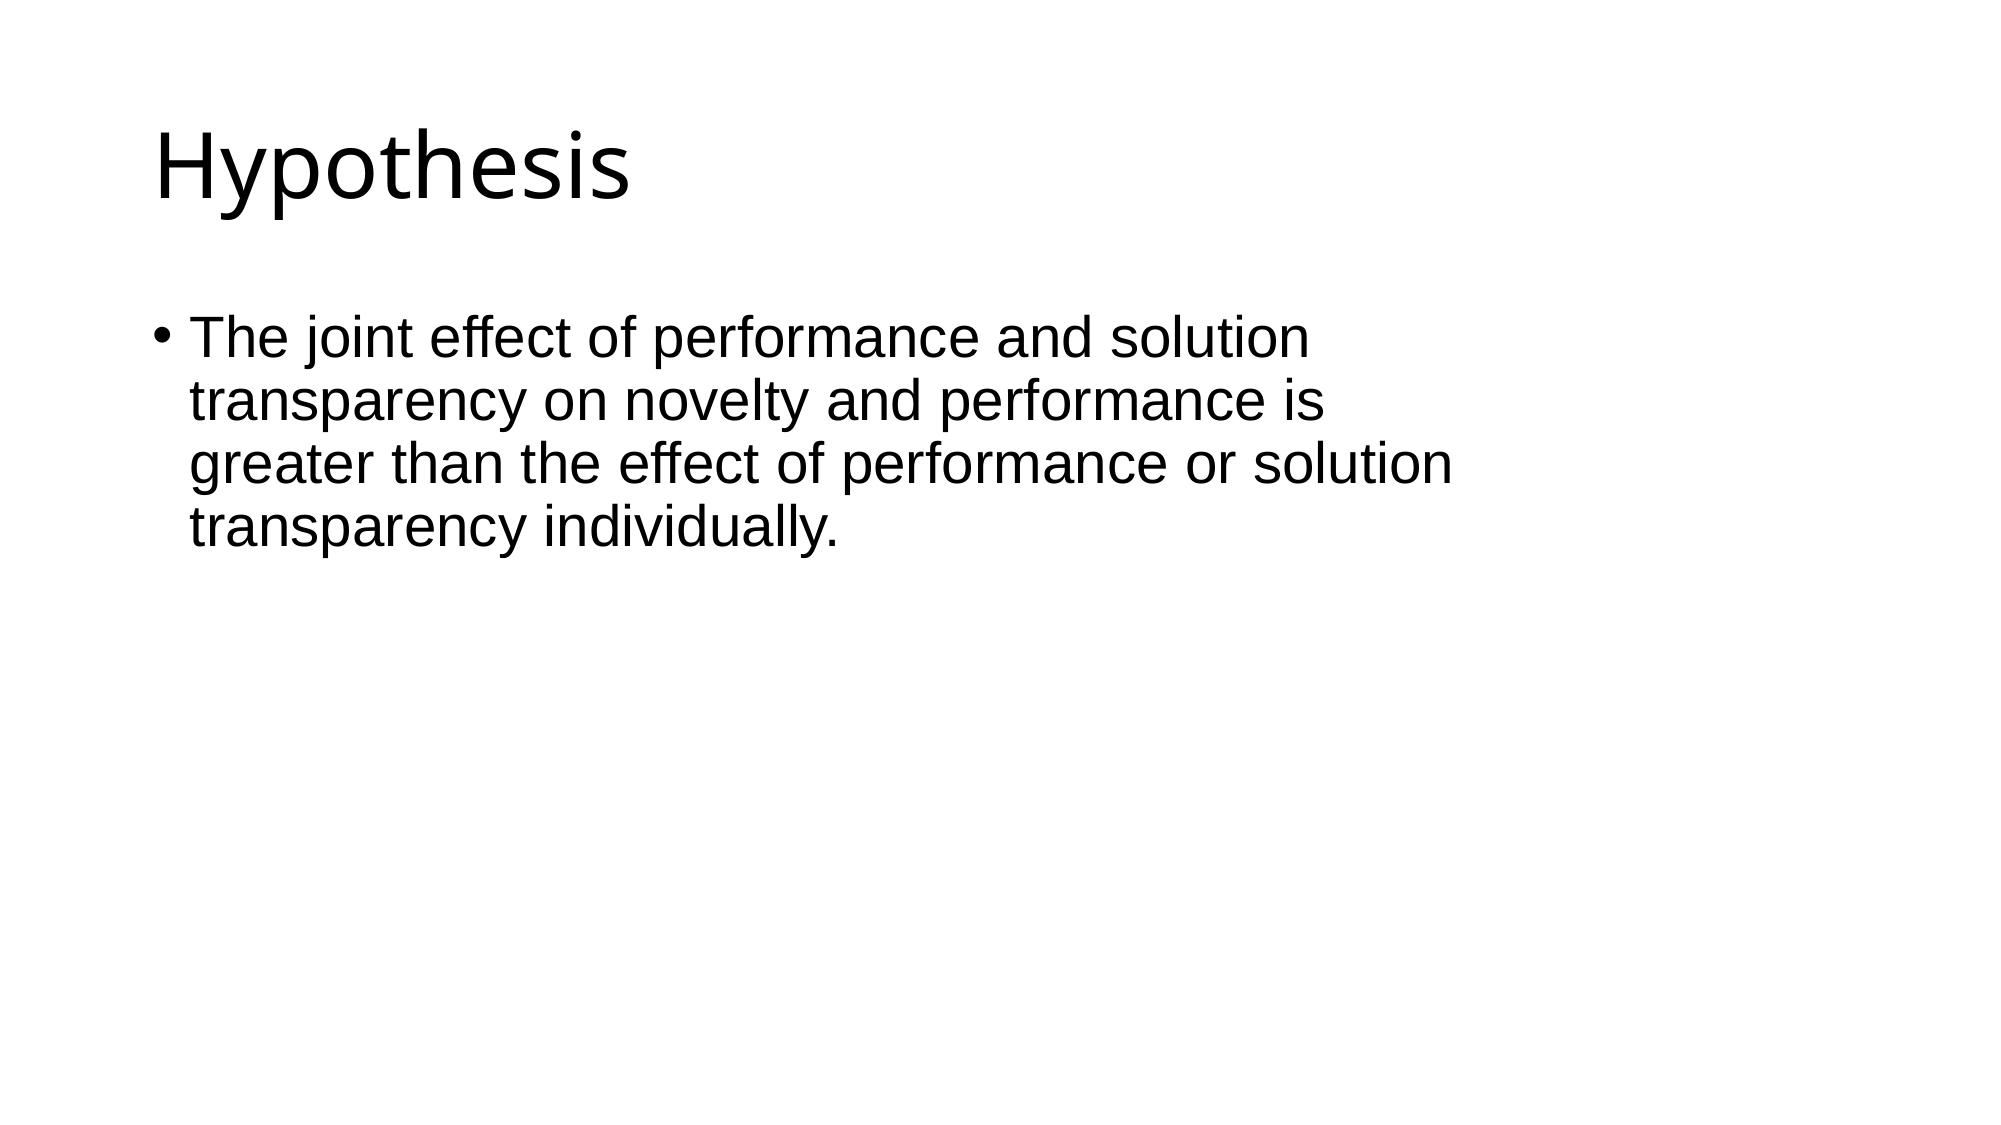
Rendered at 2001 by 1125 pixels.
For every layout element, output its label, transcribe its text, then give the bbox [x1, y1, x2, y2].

title Hypothesis [137, 59, 1863, 278]
list The joint effect of performance and solution transparency on novelty and performance is greater than the effect of performance or solution transparency individually. [137, 299, 1863, 1014]
